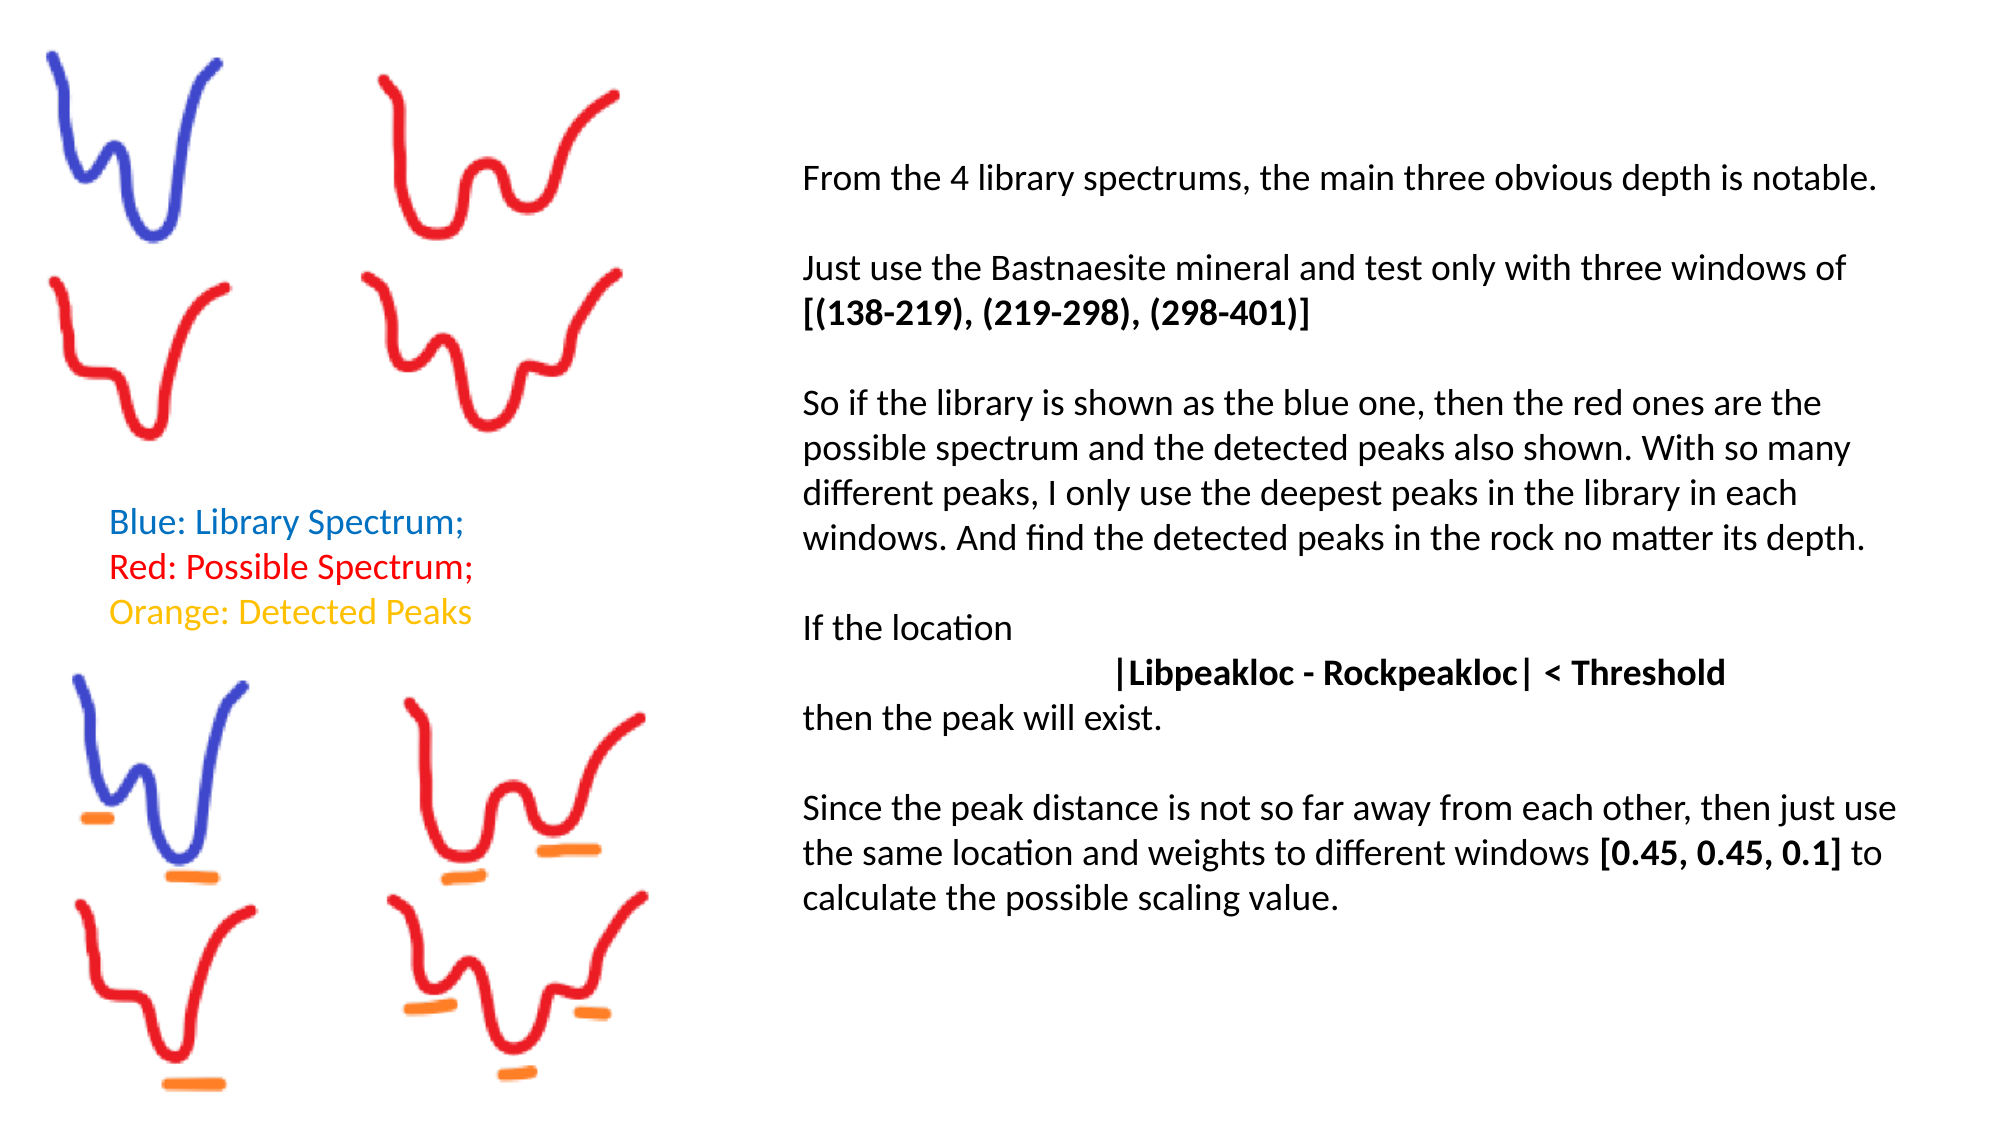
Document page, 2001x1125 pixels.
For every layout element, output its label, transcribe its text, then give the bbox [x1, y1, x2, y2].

picture [24, 659, 688, 1125]
picture [12, 11, 645, 471]
text_box Blue: Library Spectrum; Red: Possible Spectrum; Orange: Detected Peaks [94, 489, 788, 640]
text_box From the 4 library spectrums, the main three obvious depth is notable. Just use the Bastnaesite mineral and test only with three windows of [(138-219), (219-298), (298-401)] So if the library is shown as the blue one, then the red ones are the possible spectrum and the detected peaks also shown. With so many different peaks, I only use the deepest peaks in the library in each windows. And find the detected peaks in the rock no matter its depth. If the location |Libpeakloc - Rockpeakloc| < Threshold then the peak will exist. Since the peak distance is not so far away from each other, then just use the same location and weights to different windows [0.45, 0.45, 0.1] to calculate the possible scaling value. [788, 145, 1923, 926]
